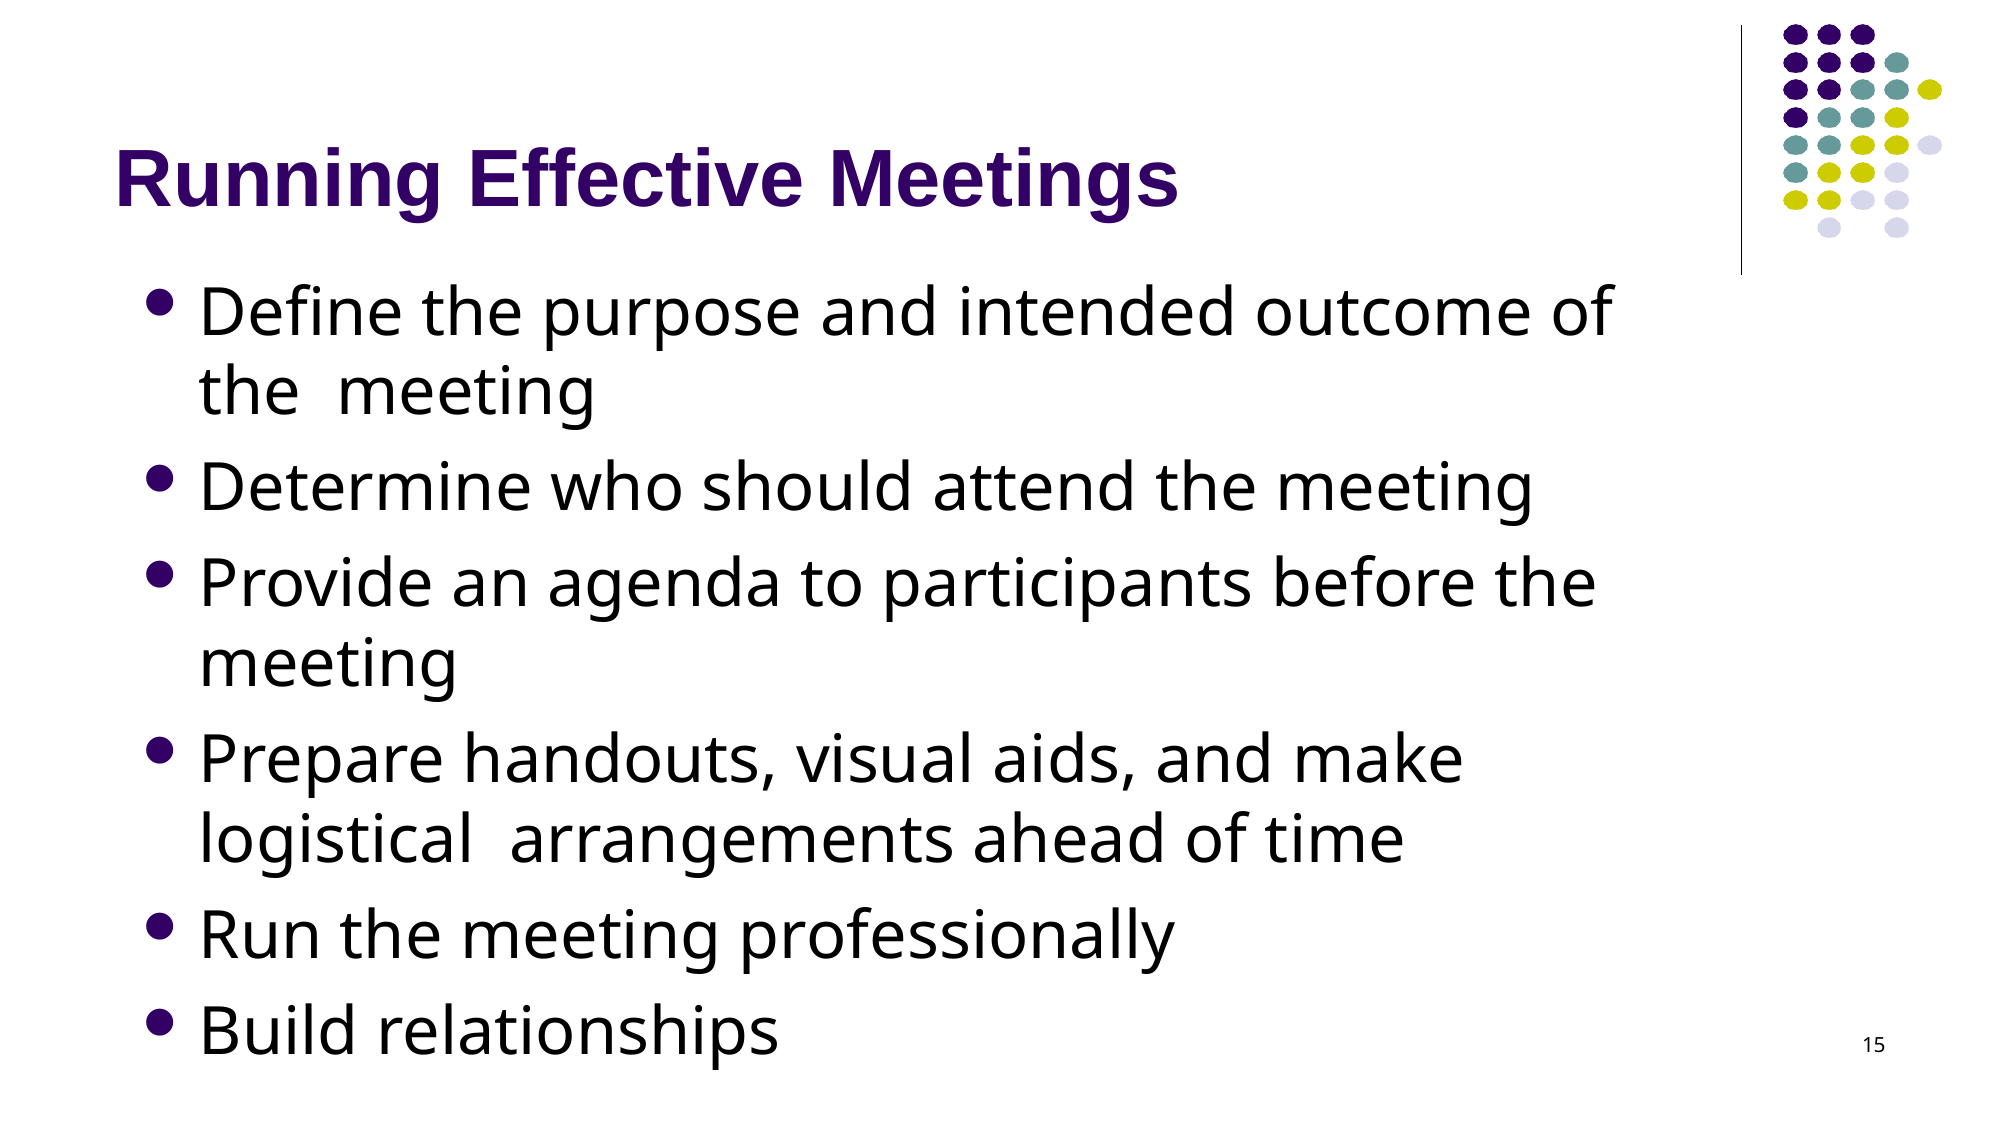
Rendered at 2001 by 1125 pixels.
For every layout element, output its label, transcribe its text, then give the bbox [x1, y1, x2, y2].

picture [1850, 162, 1875, 183]
picture [1850, 190, 1875, 210]
picture [1850, 24, 1875, 45]
picture [1884, 162, 1909, 183]
picture [1783, 24, 1808, 45]
picture [1817, 190, 1841, 210]
picture [1884, 217, 1909, 238]
picture [1850, 79, 1875, 100]
picture [1783, 107, 1808, 128]
picture [1817, 79, 1841, 100]
picture [1783, 190, 1808, 210]
picture [1884, 52, 1909, 73]
picture [1884, 107, 1909, 128]
picture [1783, 162, 1808, 183]
picture [1917, 135, 1942, 155]
picture [1850, 107, 1875, 128]
picture [1817, 217, 1841, 238]
title Running Effective Meetings [112, 123, 1184, 314]
picture [1817, 162, 1841, 183]
text_box Define the purpose and intended outcome of the meeting Determine who should attend the meeting Provide an agenda to participants before the meeting Prepare handouts, visual aids, and make logistical arrangements ahead of time Run the meeting professionally Build relationships [140, 266, 1768, 1069]
picture [1817, 107, 1841, 128]
picture [1850, 52, 1875, 73]
picture [1817, 24, 1841, 45]
slide_number 15 [1855, 1032, 1892, 1125]
picture [1917, 79, 1942, 100]
picture [1783, 135, 1808, 155]
picture [1783, 79, 1808, 100]
picture [1884, 190, 1909, 210]
picture [1817, 135, 1841, 155]
picture [1783, 52, 1808, 73]
picture [1850, 135, 1875, 155]
picture [1884, 79, 1909, 100]
picture [1817, 52, 1841, 73]
picture [1884, 135, 1909, 155]
